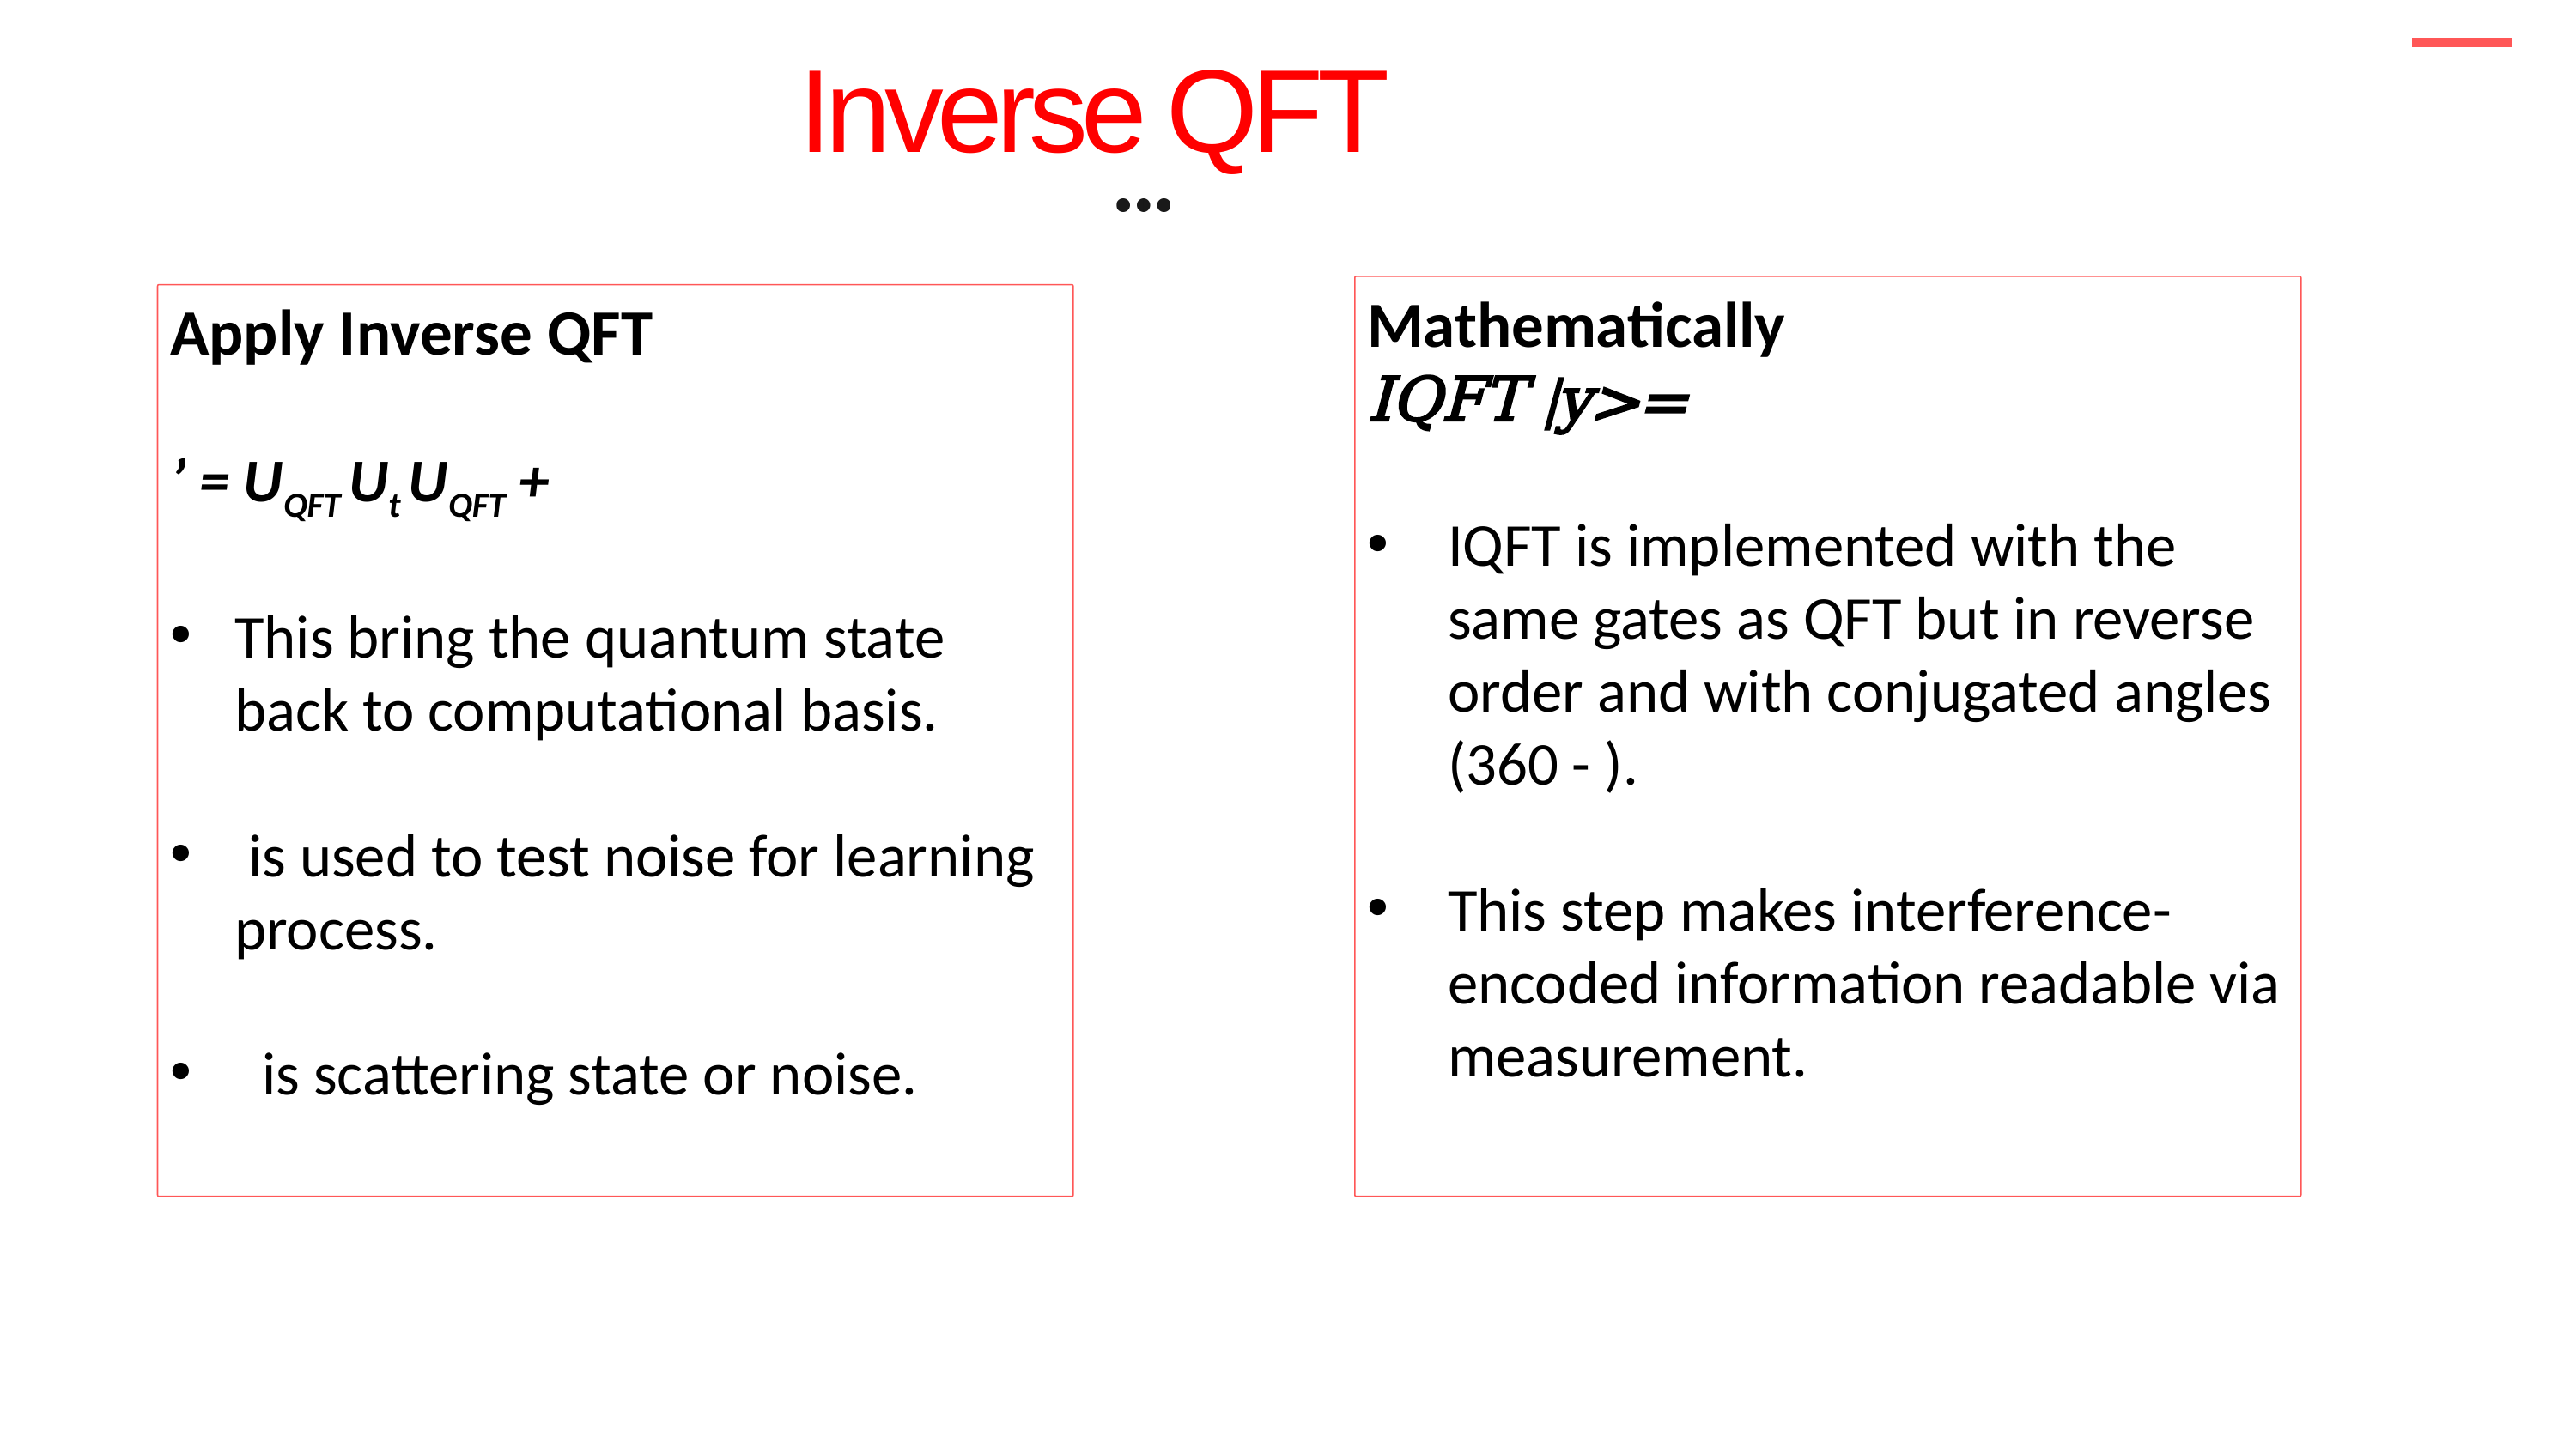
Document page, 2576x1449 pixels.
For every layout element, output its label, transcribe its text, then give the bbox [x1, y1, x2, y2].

text_box Inverse QFT [799, 93, 2576, 177]
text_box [1298, 231, 2302, 1197]
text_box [2411, 37, 2512, 48]
text_box [1116, 198, 1170, 212]
